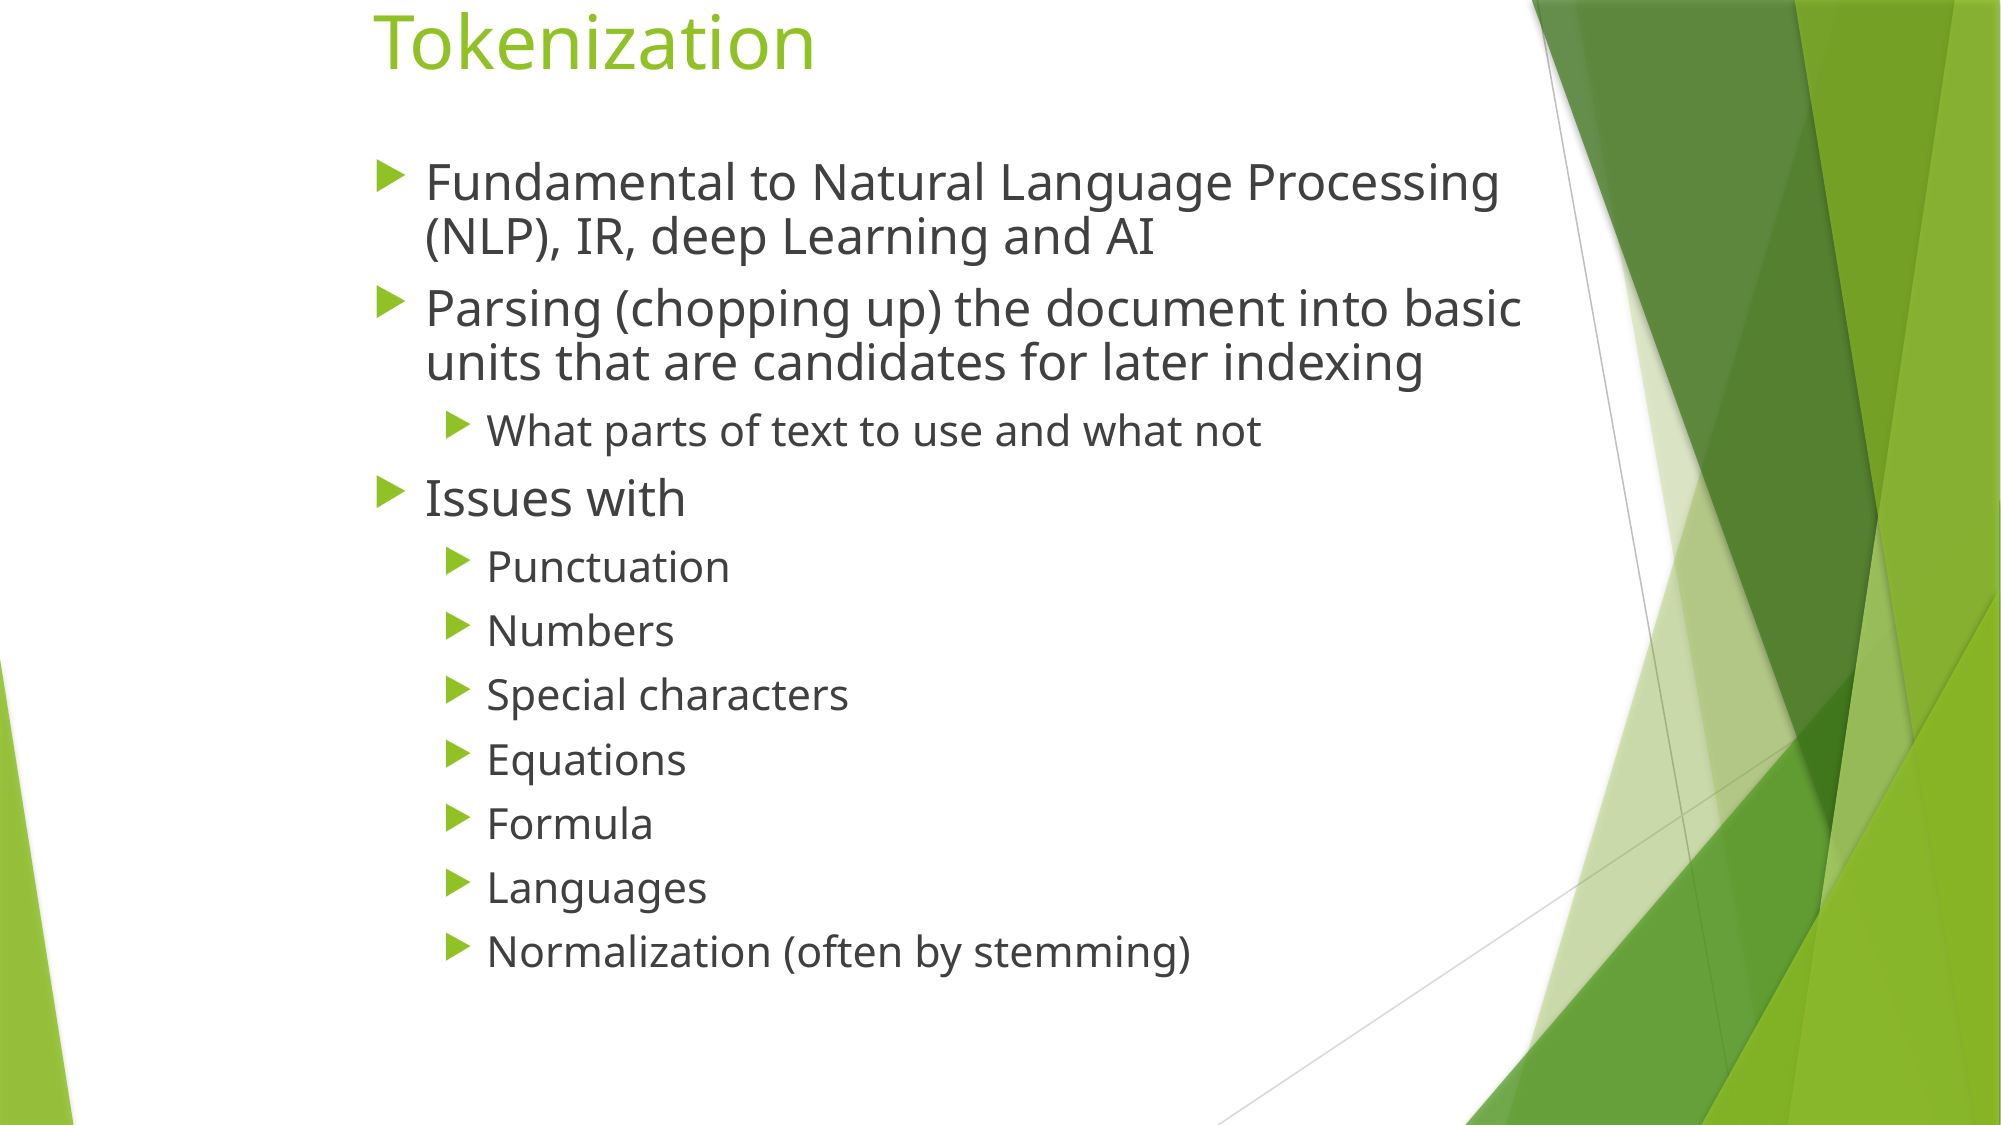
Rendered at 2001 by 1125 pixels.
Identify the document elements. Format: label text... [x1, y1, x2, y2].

list Fundamental to Natural Language Processing (NLP), IR, deep Learning and AI Parsing (chopping up) the document into basic units that are candidates for later indexing What parts of text to use and what not Issues with Punctuation Numbers Special characters Equations Formula Languages Normalization (often by stemming) [358, 149, 1634, 988]
title Tokenization [358, 0, 1634, 149]
